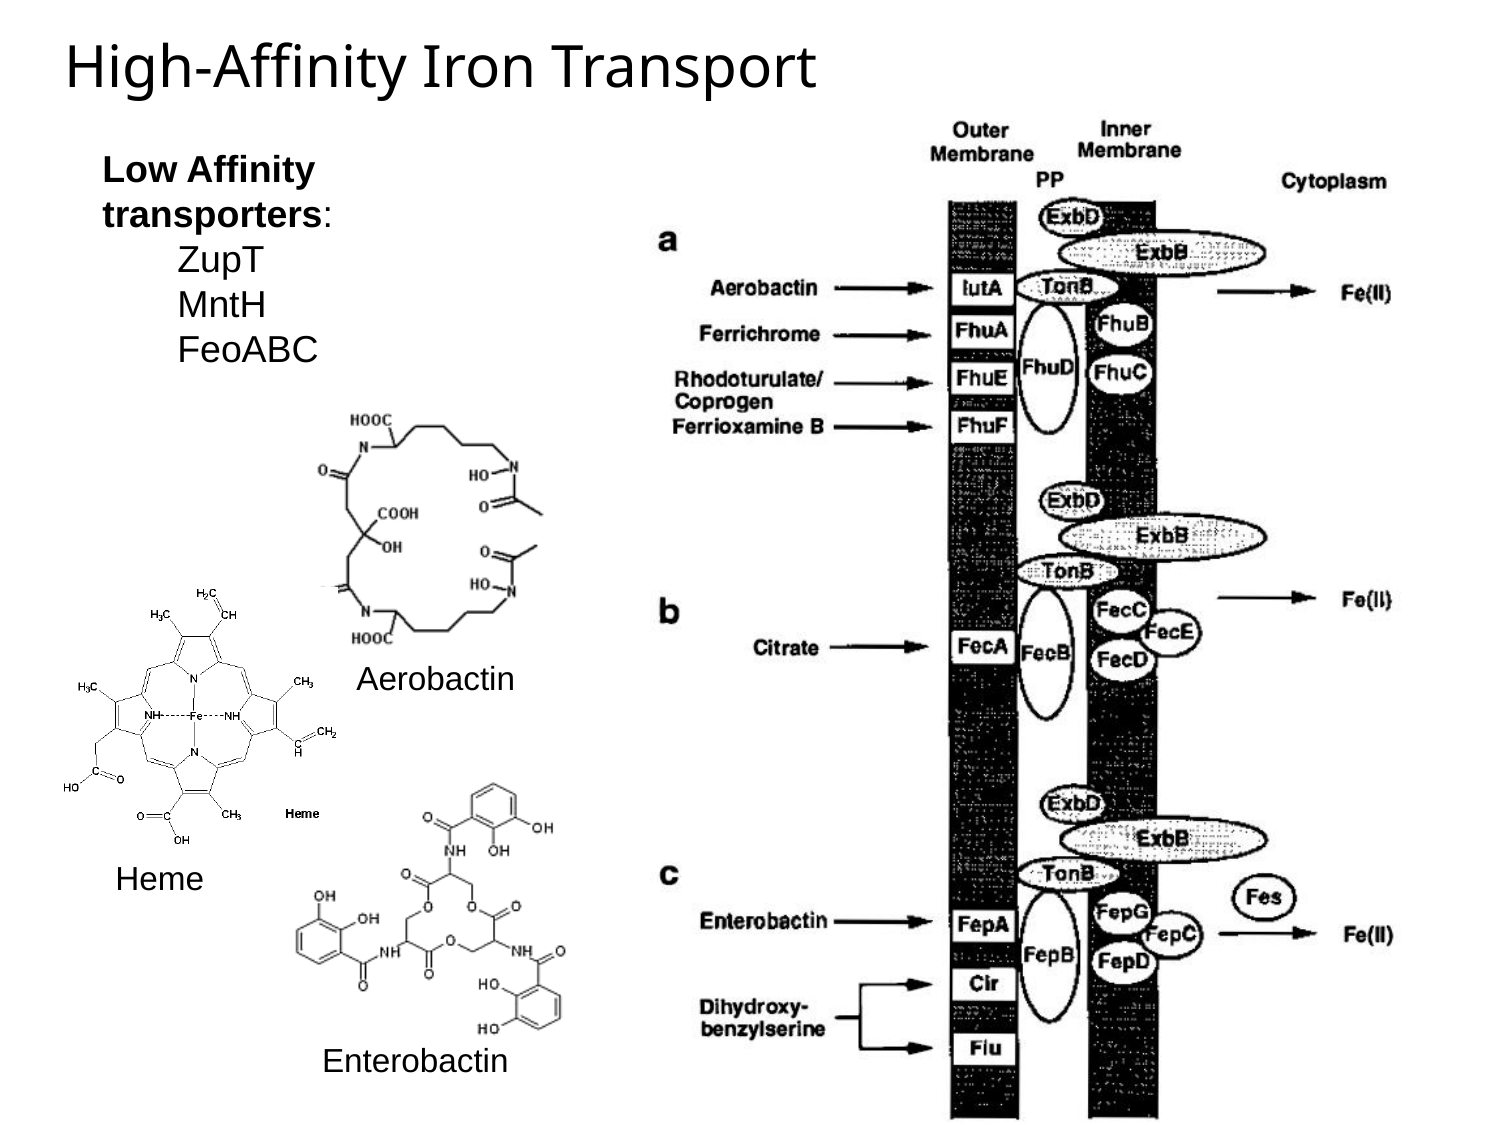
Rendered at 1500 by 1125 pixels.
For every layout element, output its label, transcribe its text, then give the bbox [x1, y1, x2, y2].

picture [62, 412, 576, 1037]
text_box Aerobactin [341, 660, 531, 705]
text_box High-Affinity Iron Transport [49, 21, 1463, 107]
text_box Heme [100, 855, 220, 905]
text_box Low Affinity transporters: ZupT MntH FeoABC [87, 137, 500, 378]
picture [649, 104, 1413, 1125]
text_box Enterobactin [307, 1044, 525, 1087]
